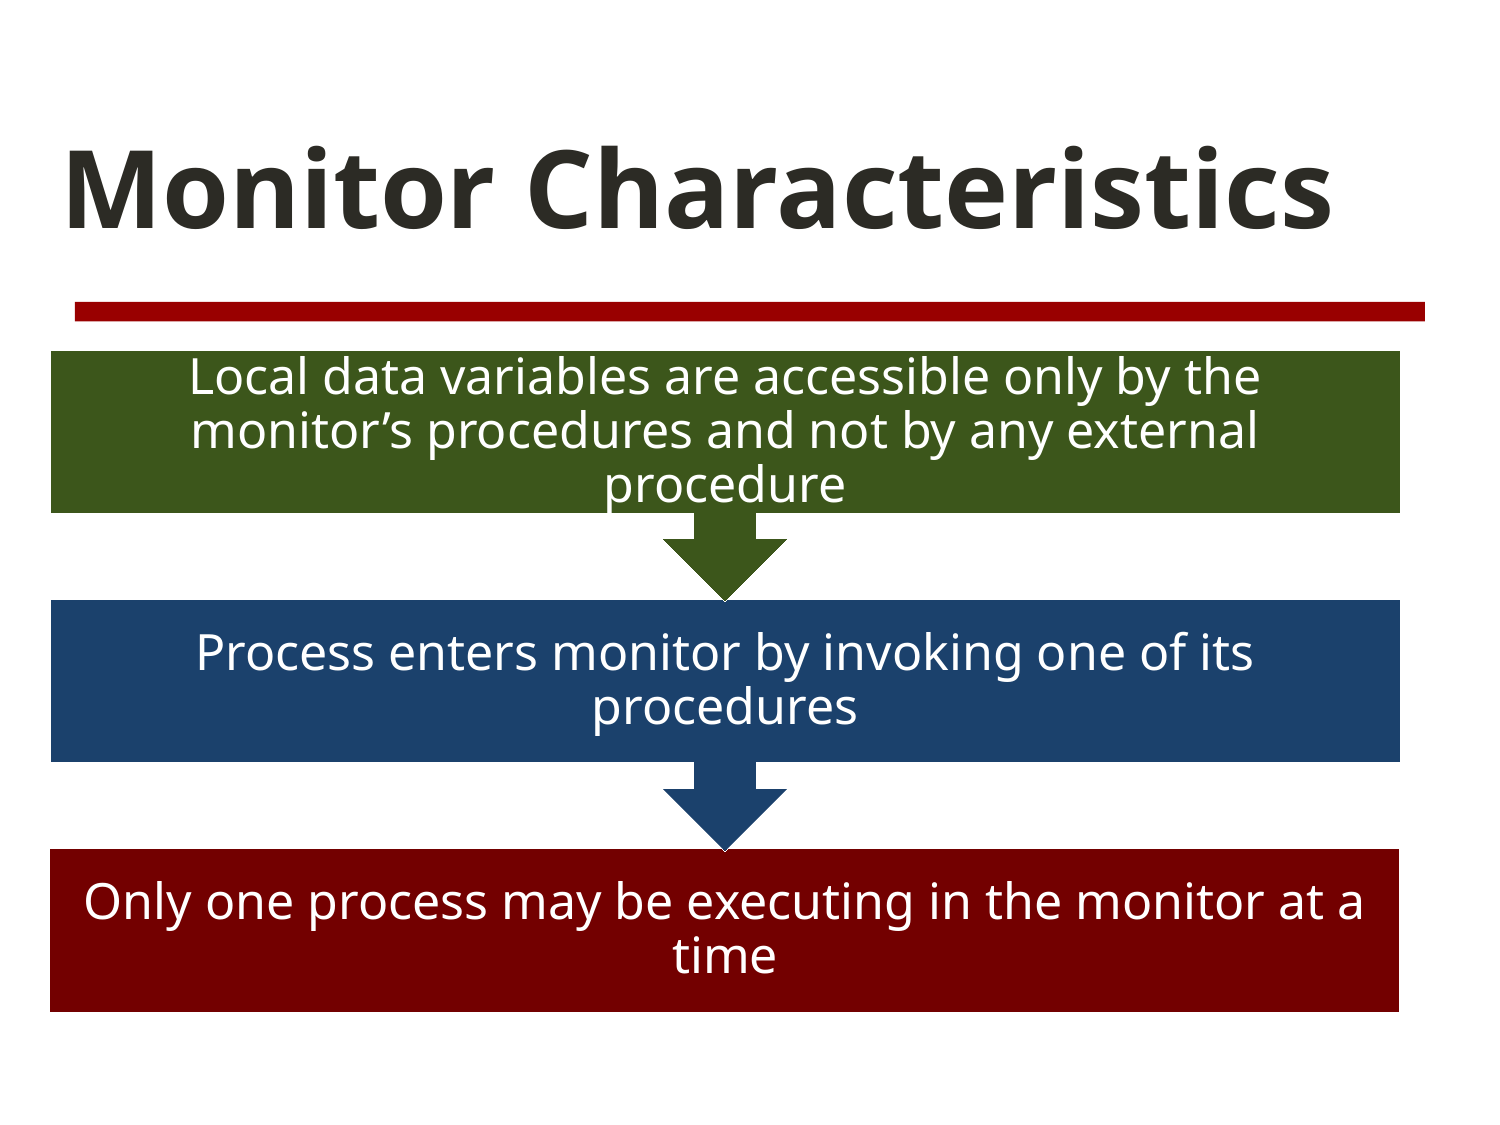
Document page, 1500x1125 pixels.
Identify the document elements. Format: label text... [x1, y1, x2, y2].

title Monitor Characteristics [24, 50, 1350, 250]
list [49, 349, 1401, 1014]
